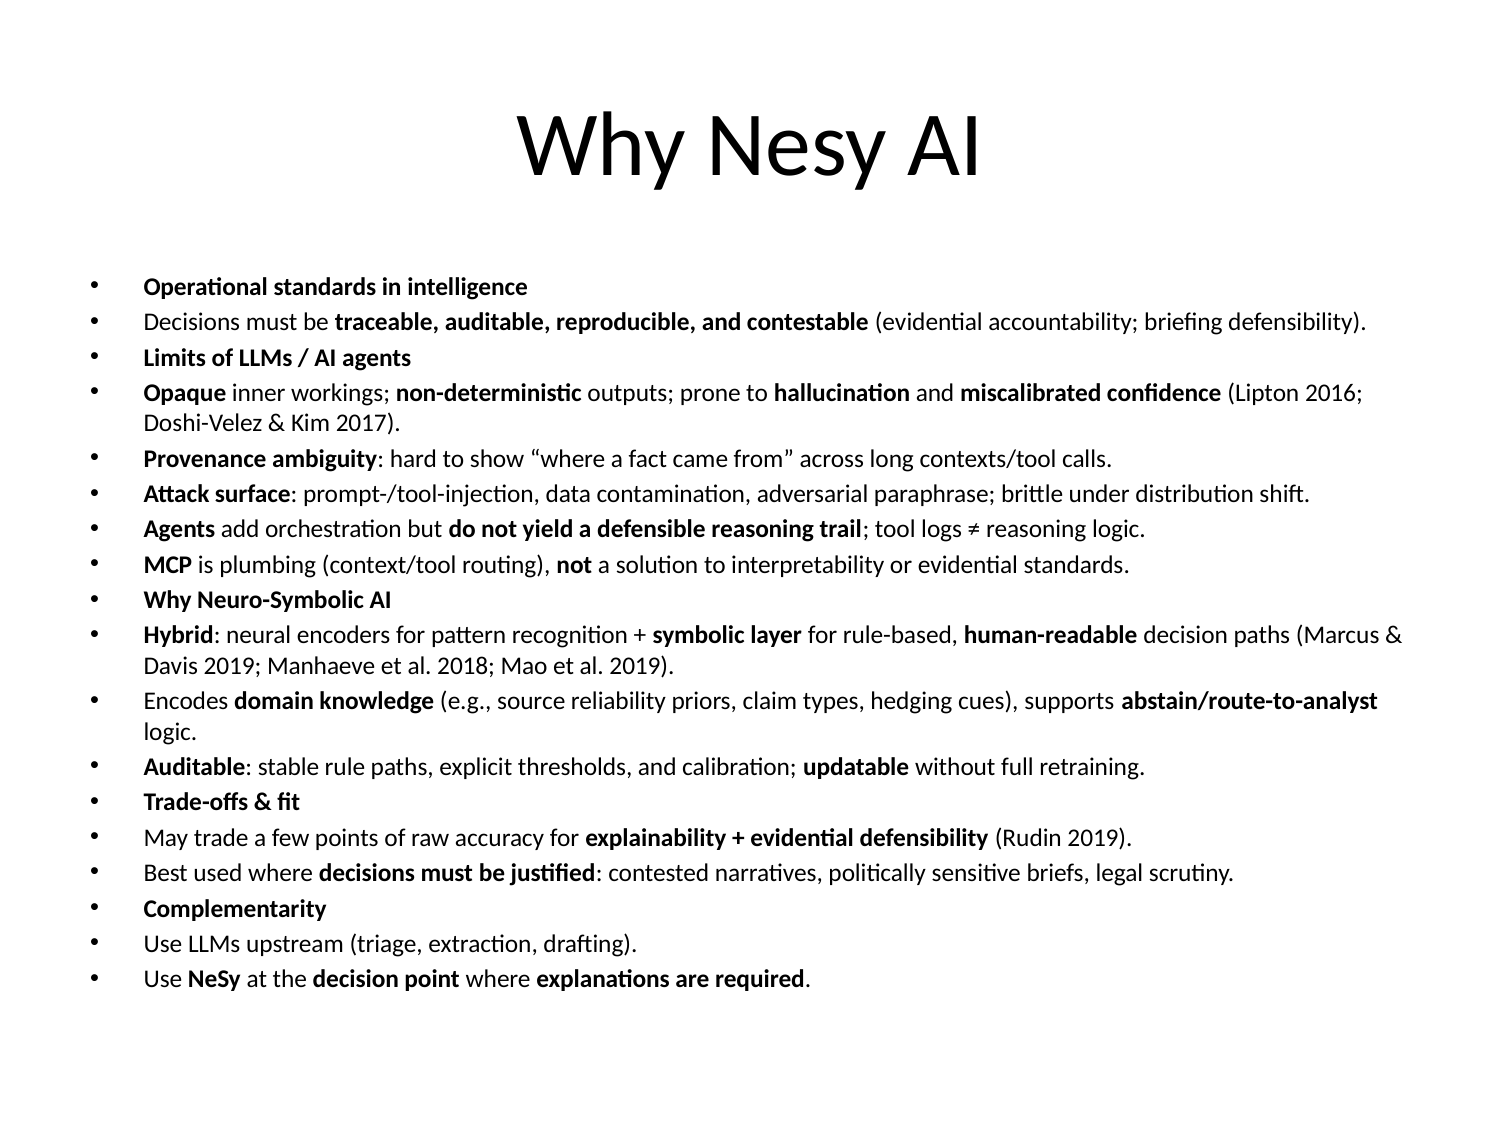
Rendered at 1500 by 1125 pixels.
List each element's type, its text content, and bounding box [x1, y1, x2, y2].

list Operational standards in intelligence Decisions must be traceable, auditable, reproducible, and contestable (evidential accountability; briefing defensibility). Limits of LLMs / AI agents Opaque inner workings; non-deterministic outputs; prone to hallucination and miscalibrated confidence (Lipton 2016; Doshi-Velez & Kim 2017). Provenance ambiguity: hard to show “where a fact came from” across long contexts/tool calls. Attack surface: prompt-/tool-injection, data contamination, adversarial paraphrase; brittle under distribution shift. Agents add orchestration but do not yield a defensible reasoning trail; tool logs ≠ reasoning logic. MCP is plumbing (context/tool routing), not a solution to interpretability or evidential standards. Why Neuro-Symbolic AI Hybrid: neural encoders for pattern recognition + symbolic layer for rule-based, human-readable decision paths (Marcus & Davis 2019; Manhaeve et al. 2018; Mao et al. 2019). Encodes domain knowledge (e.g., source reliability priors, claim types, hedging cues), supports abstain/route-to-analyst logic. Auditable: stable rule paths, explicit thresholds, and calibration; updatable without full retraining. Trade-offs & fit May trade a few points of raw accuracy for explainability + evidential defensibility (Rudin 2019). Best used where decisions must be justified: contested narratives, politically sensitive briefs, legal scrutiny. Complementarity Use LLMs upstream (triage, extraction, drafting). Use NeSy at the decision point where explanations are required. [75, 262, 1425, 1005]
title Why Nesy AI [75, 45, 1425, 233]
